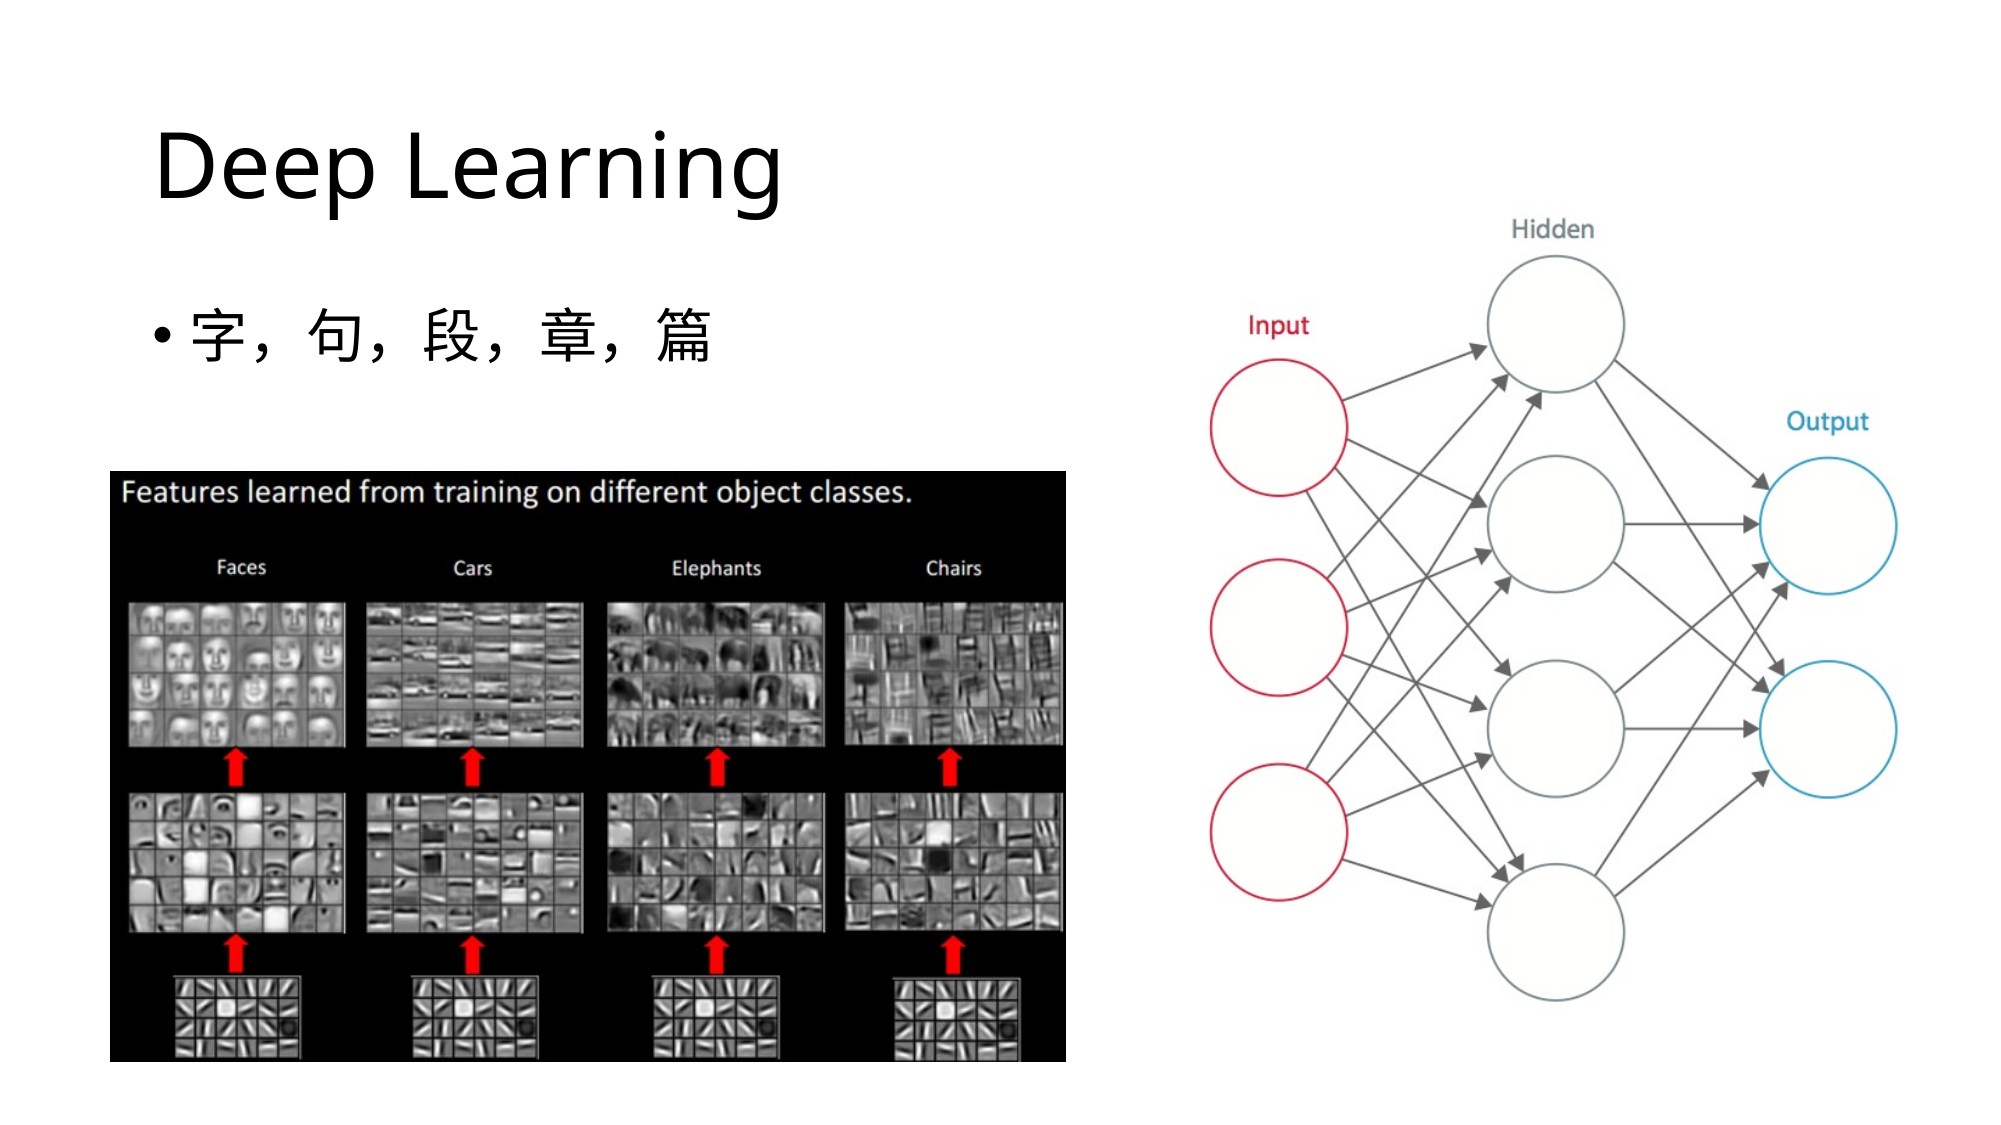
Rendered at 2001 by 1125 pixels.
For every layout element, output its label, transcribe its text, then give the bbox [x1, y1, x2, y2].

title Deep Learning [137, 59, 1863, 278]
picture [1181, 203, 1916, 1014]
list 字，句，段，章，篇 [137, 299, 1181, 1014]
picture [110, 471, 1066, 1062]
